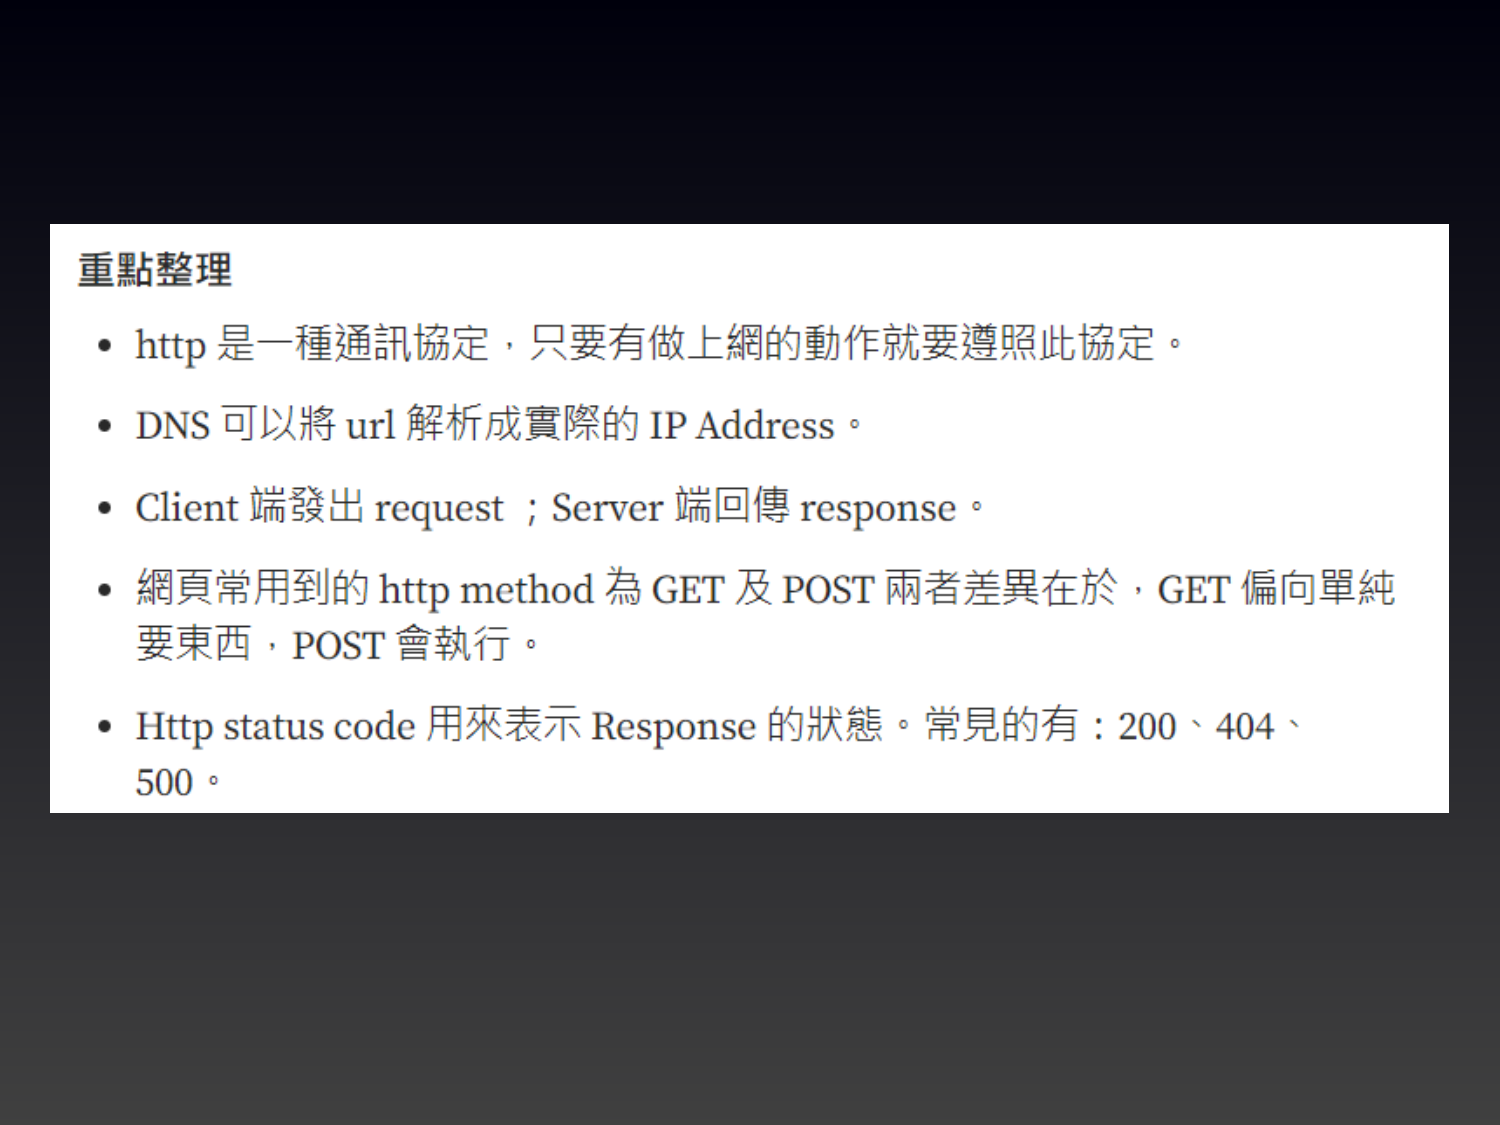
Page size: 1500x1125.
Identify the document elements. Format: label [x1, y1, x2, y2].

picture [50, 224, 1450, 813]
